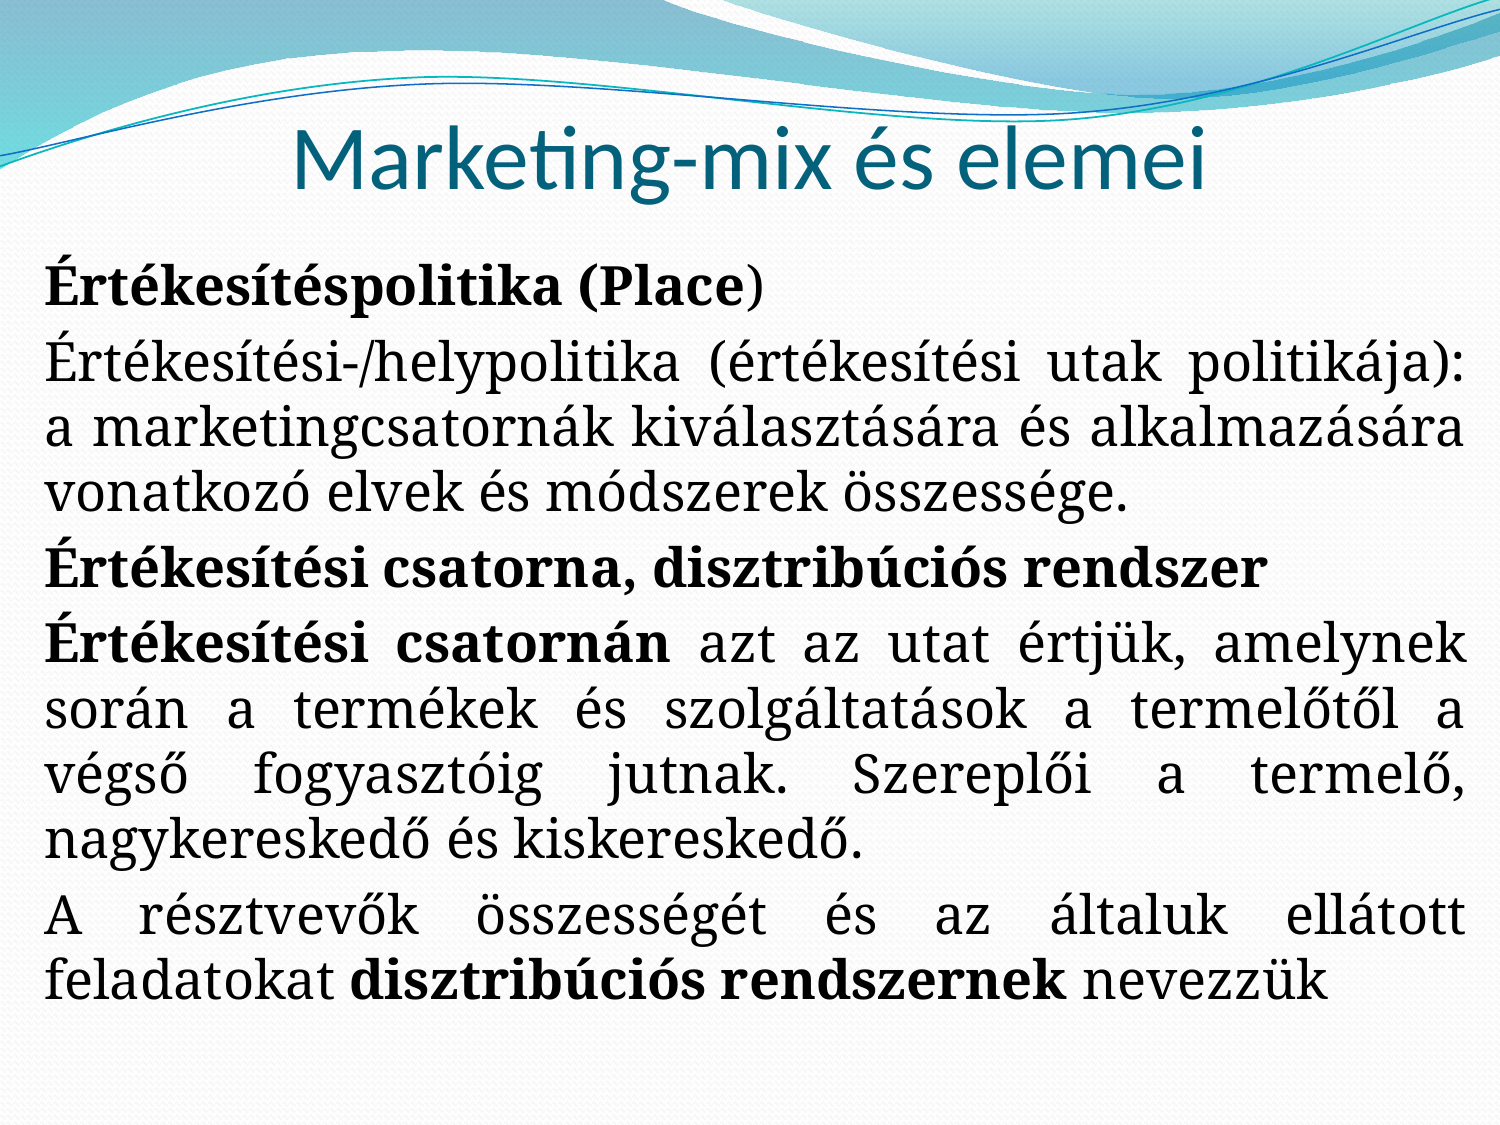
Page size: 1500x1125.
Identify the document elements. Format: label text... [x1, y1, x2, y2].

list Értékesítéspolitika (Place) Értékesítési-/helypolitika (értékesítési utak politikája): a marketingcsatornák kiválasztására és alkalmazására vonatkozó elvek és módszerek összessége. Értékesítési csatorna, disztribúciós rendszer Értékesítési csatornán azt az utat értjük, amelynek során a termékek és szolgáltatások a termelőtől a végső fogyasztóig jutnak. Szereplői a termelő, nagykereskedő és kiskereskedő. A résztvevők összességét és az általuk ellátott feladatokat disztribúciós rendszernek nevezzük [29, 243, 1483, 1106]
title Marketing-mix és elemei [75, 90, 1425, 209]
